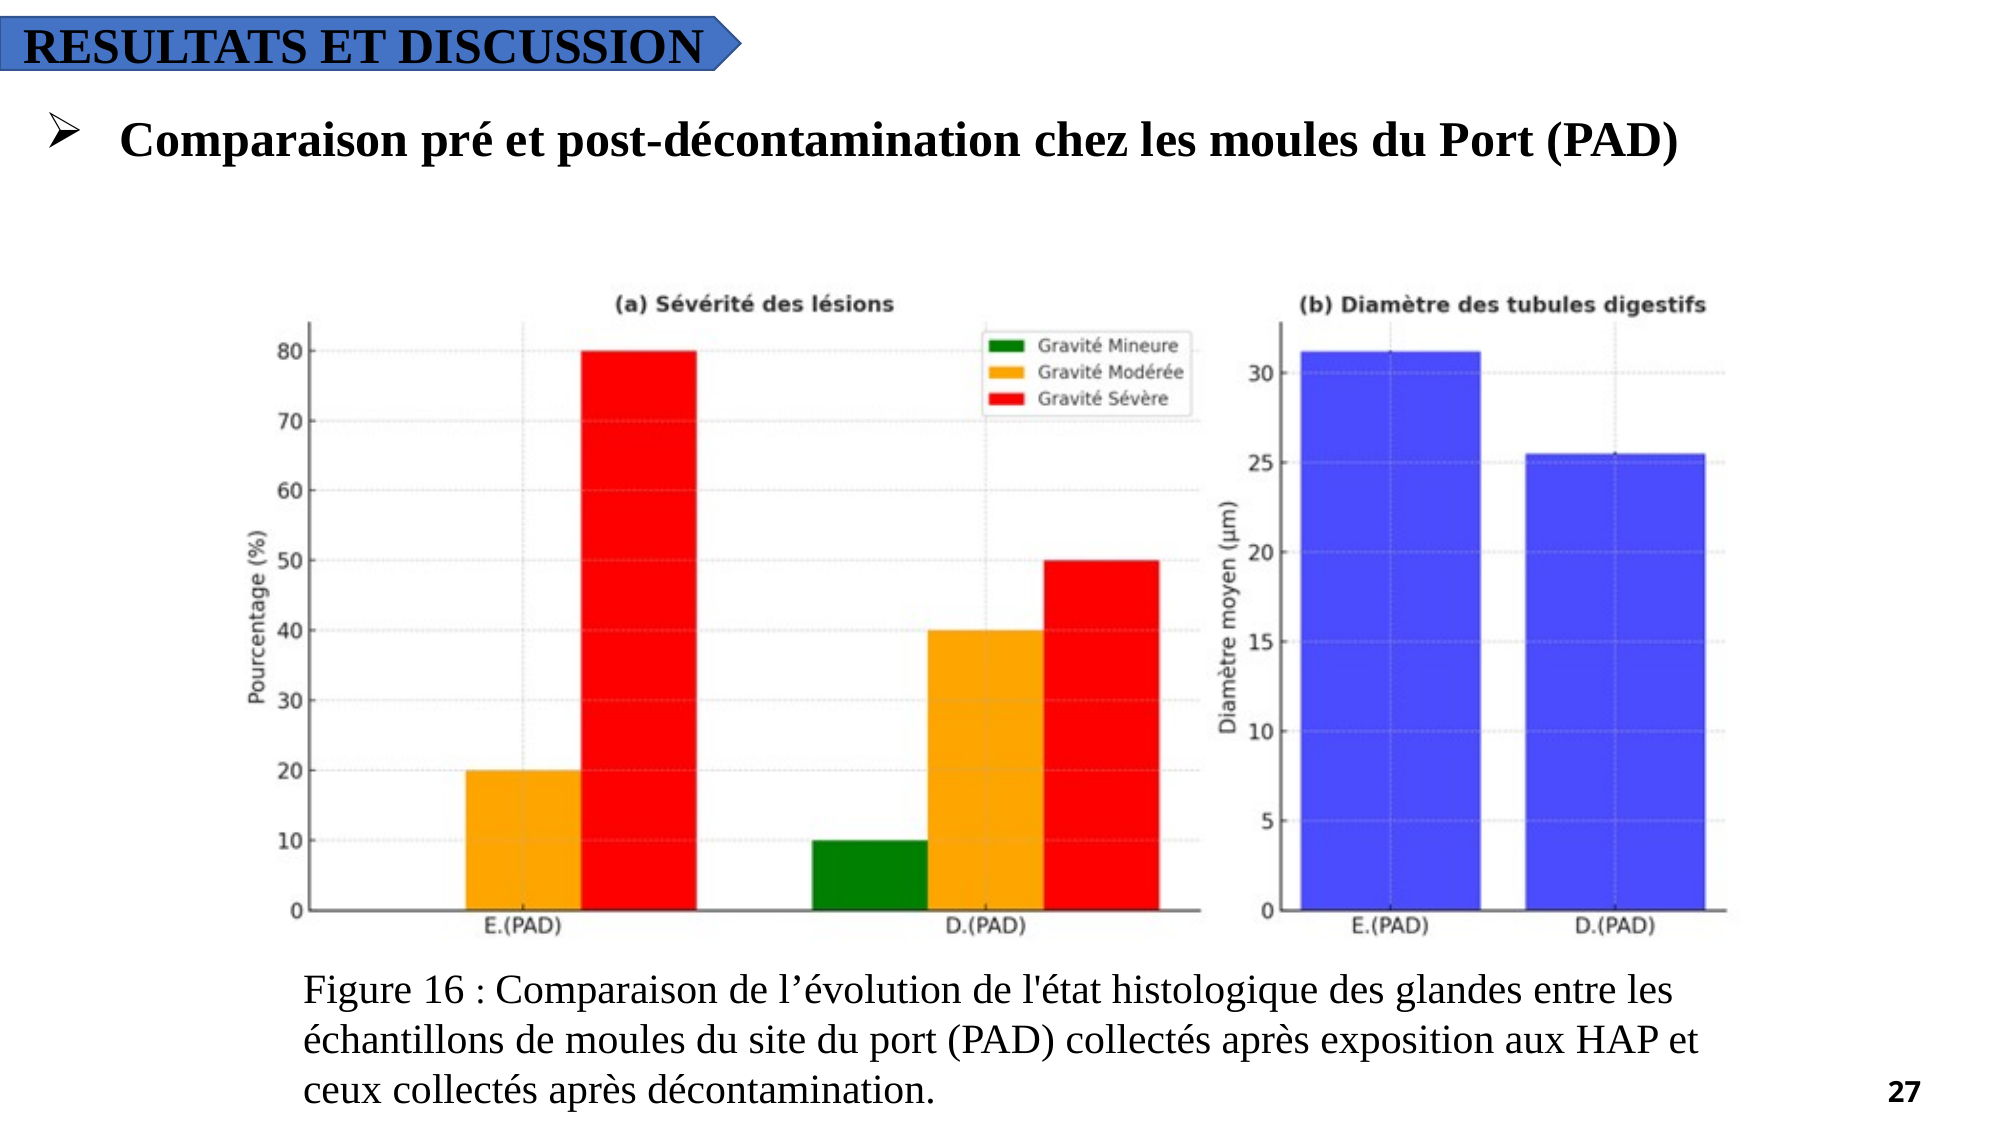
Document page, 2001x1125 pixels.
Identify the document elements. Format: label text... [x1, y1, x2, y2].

text_box RESULTATS ET DISCUSSION [0, 15, 742, 71]
picture [230, 177, 1749, 971]
text_box Comparaison pré et post-décontamination chez les moules du Port (PAD) [29, 98, 1770, 219]
text_box Figure 16 : Comparaison de l’évolution de l'état histologique des glandes entre les échantillons de moules du site du port (PAD) collectés après exposition aux HAP et ceux collectés après décontamination. [288, 954, 1770, 1125]
slide_number 27 [1800, 1060, 1937, 1121]
